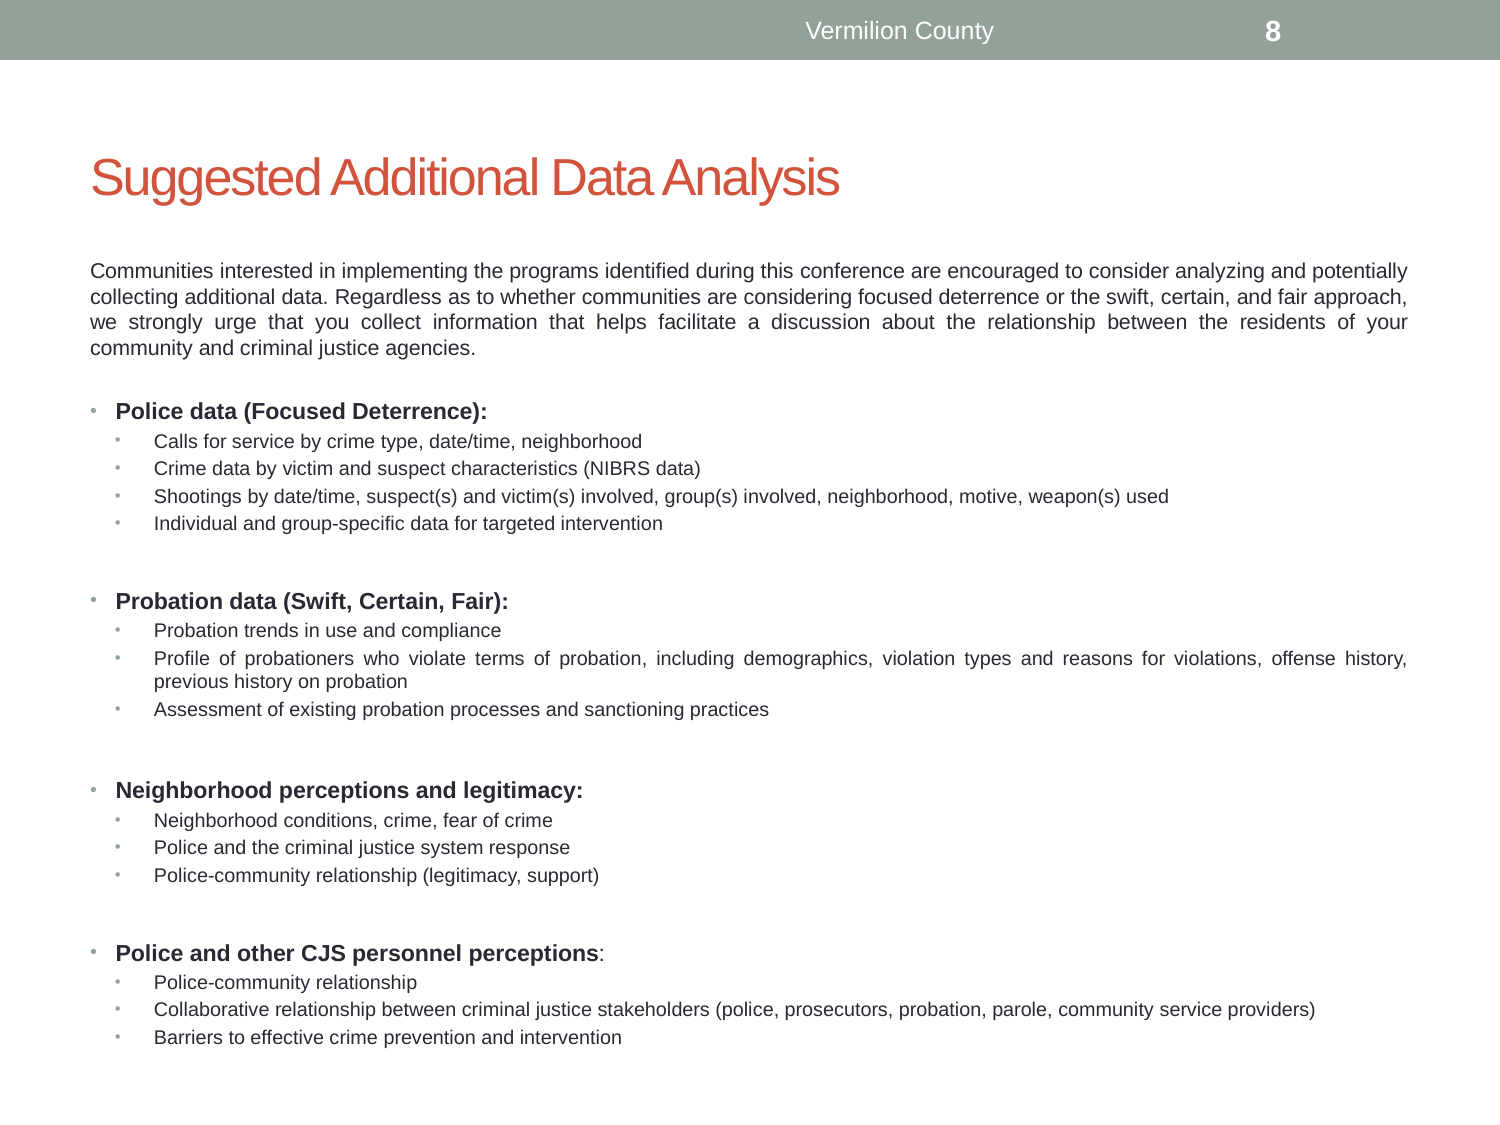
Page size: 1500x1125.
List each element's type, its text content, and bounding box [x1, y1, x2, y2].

list Communities interested in implementing the programs identified during this conference are encouraged to consider analyzing and potentially collecting additional data. Regardless as to whether communities are considering focused deterrence or the swift, certain, and fair approach, we strongly urge that you collect information that helps facilitate a discussion about the relationship between the residents of your community and criminal justice agencies. Police data (Focused Deterrence): Calls for service by crime type, date/time, neighborhood Crime data by victim and suspect characteristics (NIBRS data) Shootings by date/time, suspect(s) and victim(s) involved, group(s) involved, neighborhood, motive, weapon(s) used Individual and group-specific data for targeted intervention Probation data (Swift, Certain, Fair): Probation trends in use and compliance Profile of probationers who violate terms of probation, including demographics, violation types and reasons for violations, offense history, previous history on probation Assessment of existing probation processes and sanctioning practices Neighborhood perceptions and legitimacy: Neighborhood conditions, crime, fear of crime Police and the criminal justice system response Police-community relationship (legitimacy, support) Police and other CJS personnel perceptions: Police-community relationship Collaborative relationship between criminal justice stakeholders (police, prosecutors, probation, parole, community service providers) Barriers to effective crime prevention and intervention [75, 249, 1425, 1063]
footer Vermilion County [562, 3, 1238, 57]
title Suggested Additional Data Analysis [75, 112, 1425, 238]
slide_number 8 [1250, 3, 1425, 57]
